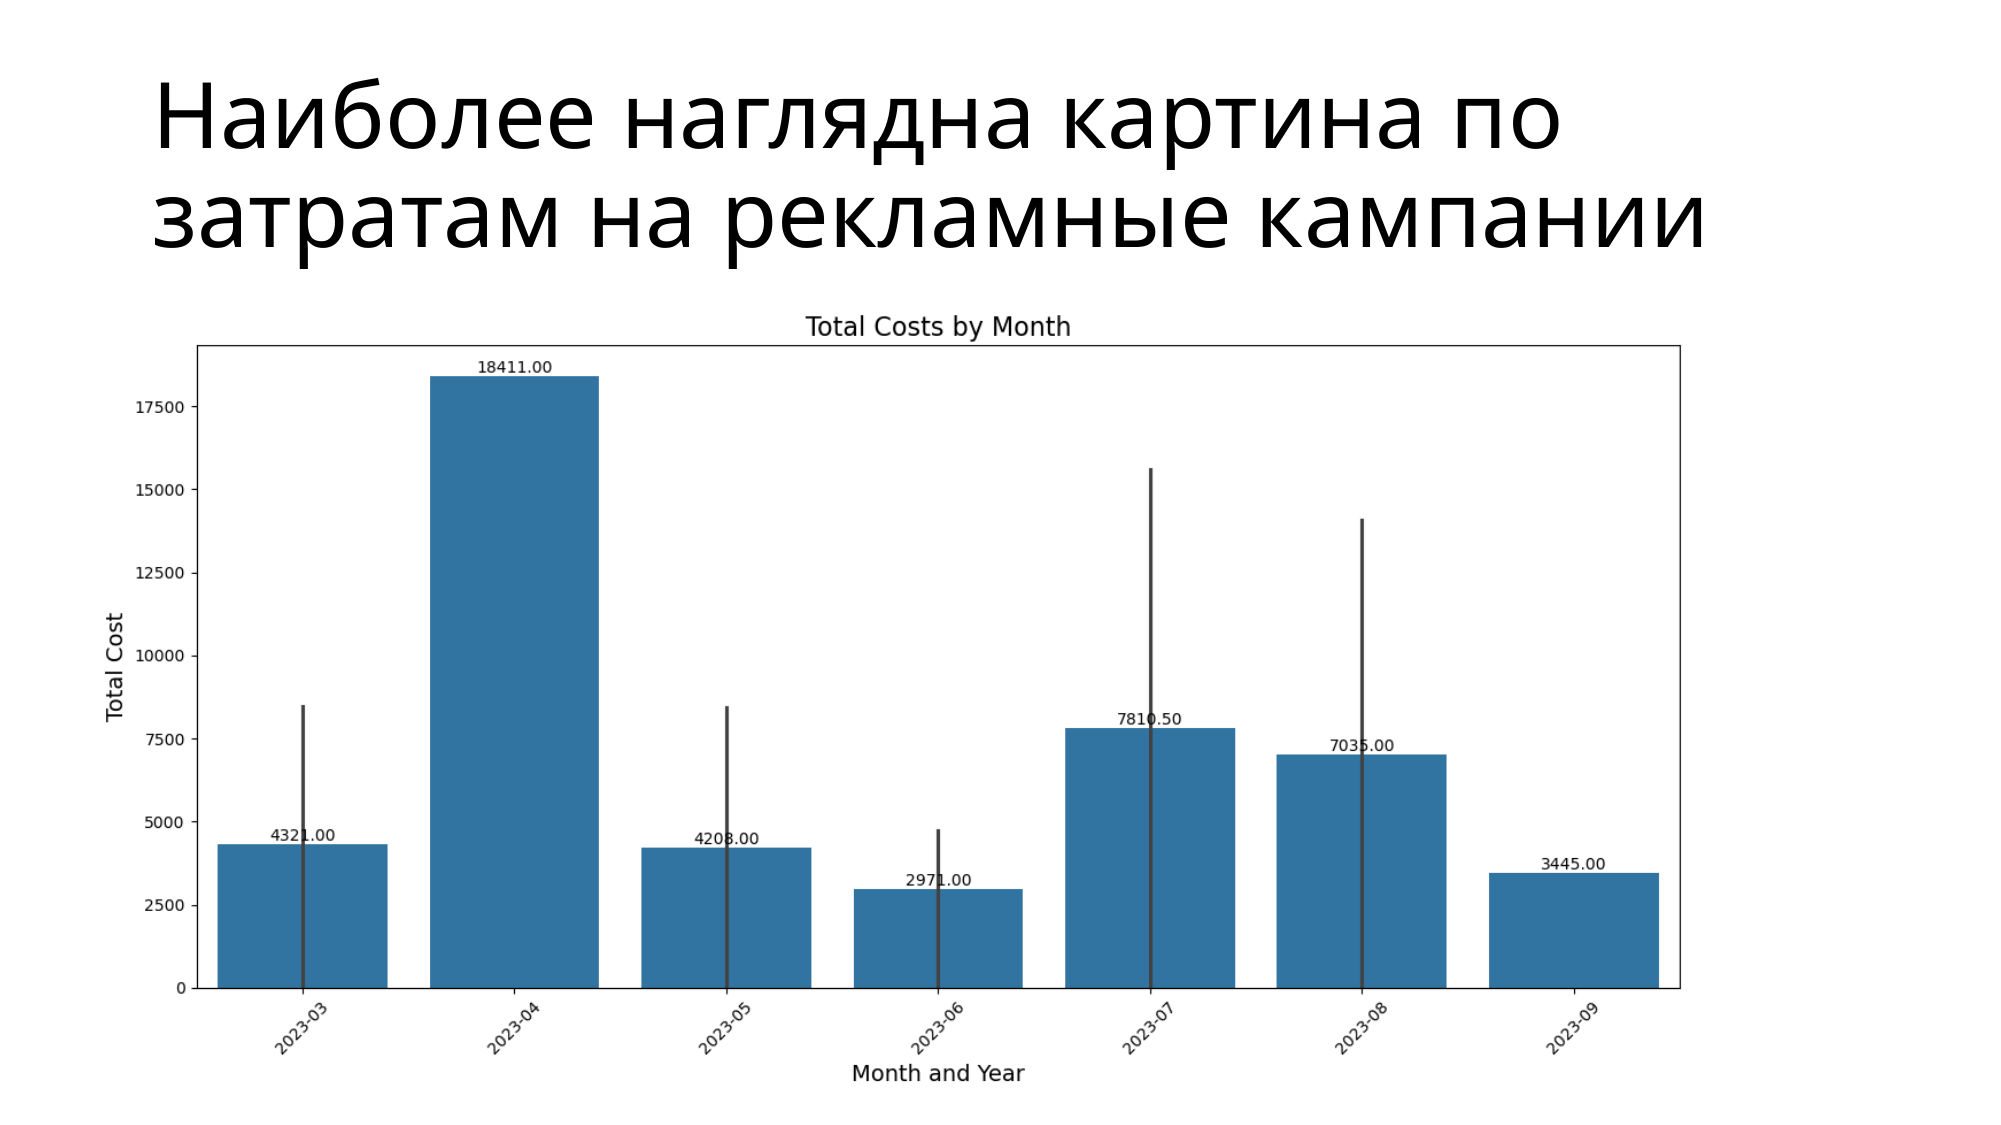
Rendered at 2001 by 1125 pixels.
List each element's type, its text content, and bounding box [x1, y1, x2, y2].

title Наиболее наглядна картина по затратам на рекламные кампании [137, 59, 1863, 278]
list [89, 298, 1697, 1103]
